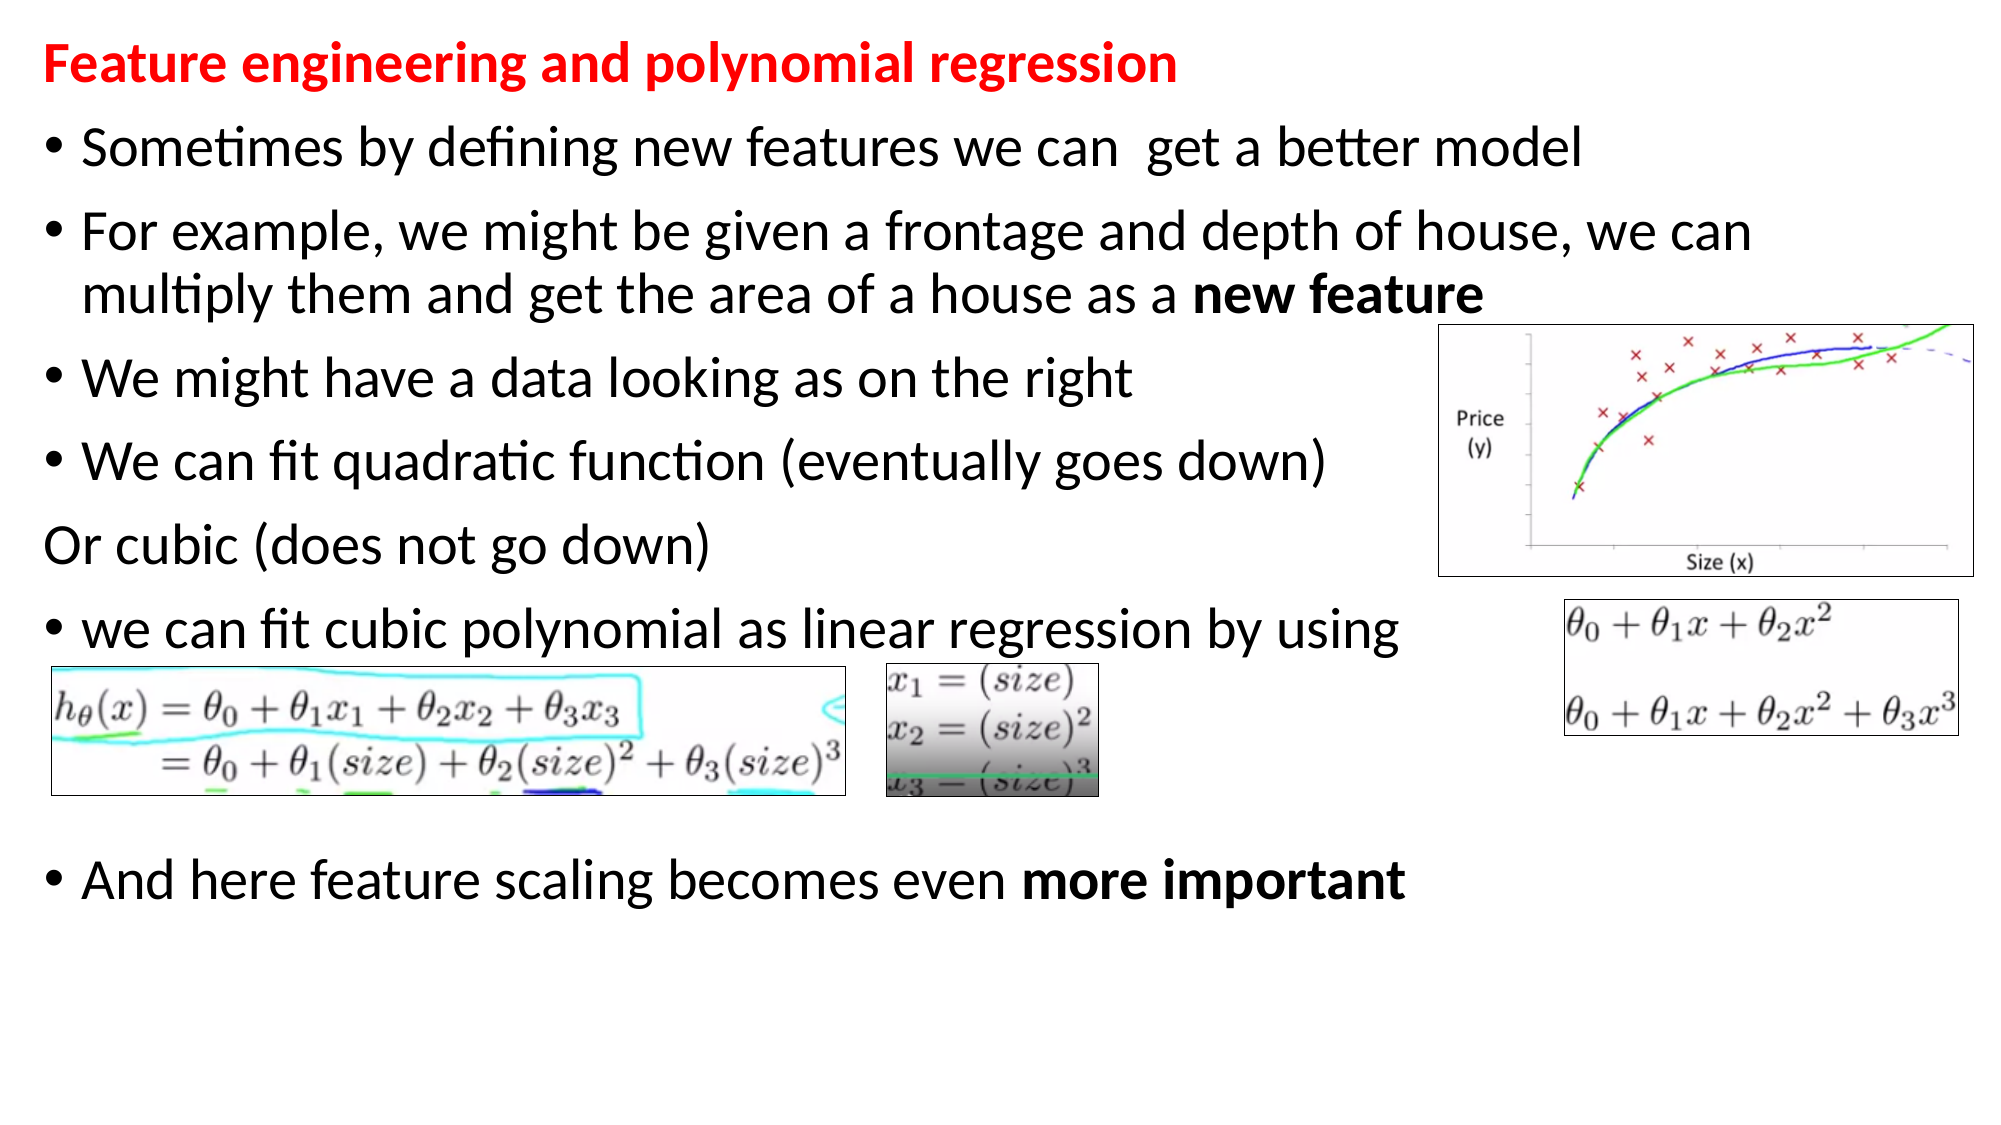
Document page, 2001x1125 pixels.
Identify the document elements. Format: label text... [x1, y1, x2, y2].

picture [51, 666, 846, 795]
picture [1564, 599, 1959, 736]
picture [1438, 324, 1974, 577]
picture [886, 663, 1098, 797]
list Feature engineering and polynomial regression Sometimes by defining new features we can get a better model For example, we might be given a frontage and depth of house, we can multiply them and get the area of a house as a new feature We might have a data looking as on the right We can fit quadratic function (eventually goes down) Or cubic (does not go down) we can fit cubic polynomial as linear regression by using And here feature scaling becomes even more important [29, 24, 1960, 1104]
